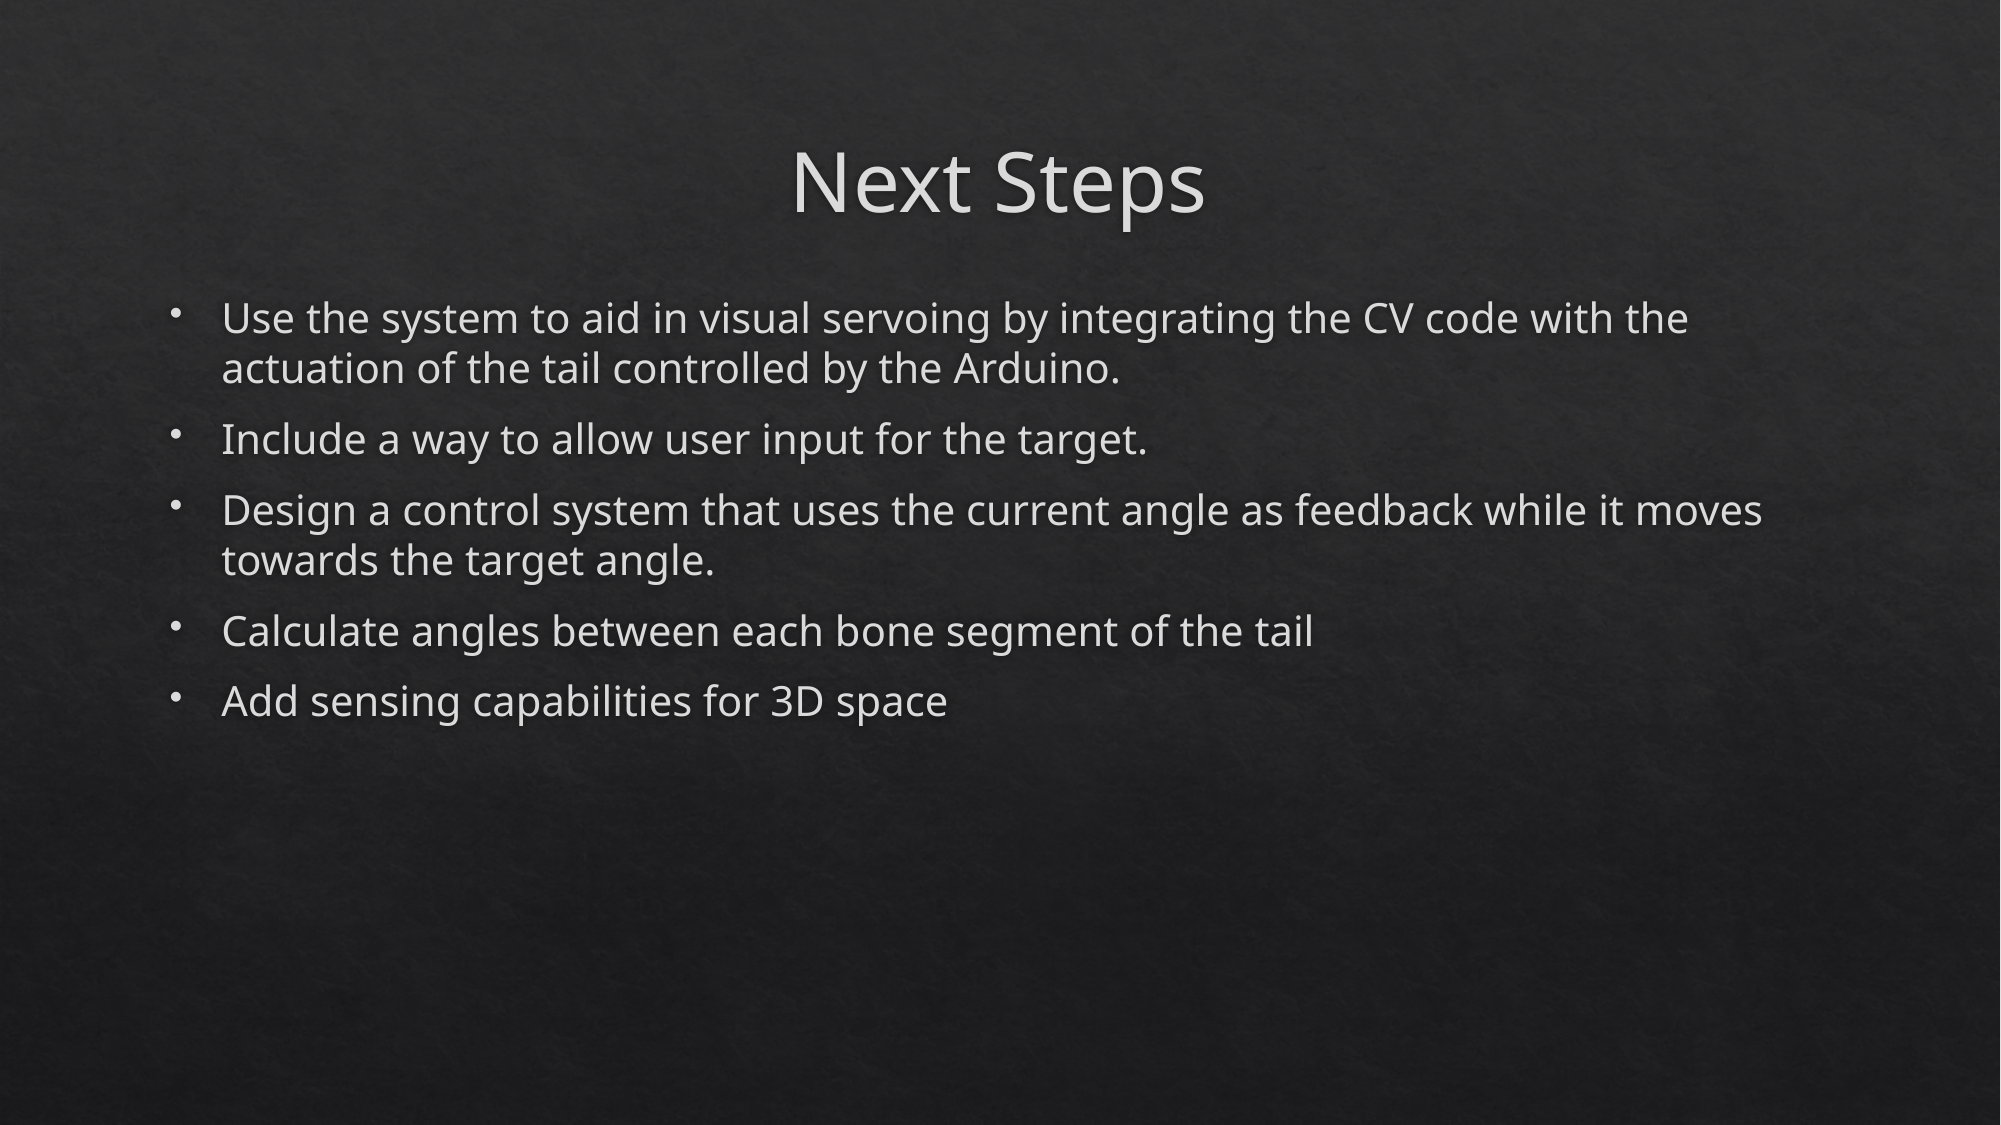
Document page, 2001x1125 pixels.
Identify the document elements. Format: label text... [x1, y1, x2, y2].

title Next Steps [149, 99, 1849, 260]
list Use the system to aid in visual servoing by integrating the CV code with the actuation of the tail controlled by the Arduino. Include a way to allow user input for the target. Design a control system that uses the current angle as feedback while it moves towards the target angle. Calculate angles between each bone segment of the tail Add sensing capabilities for 3D space [149, 284, 1849, 950]
